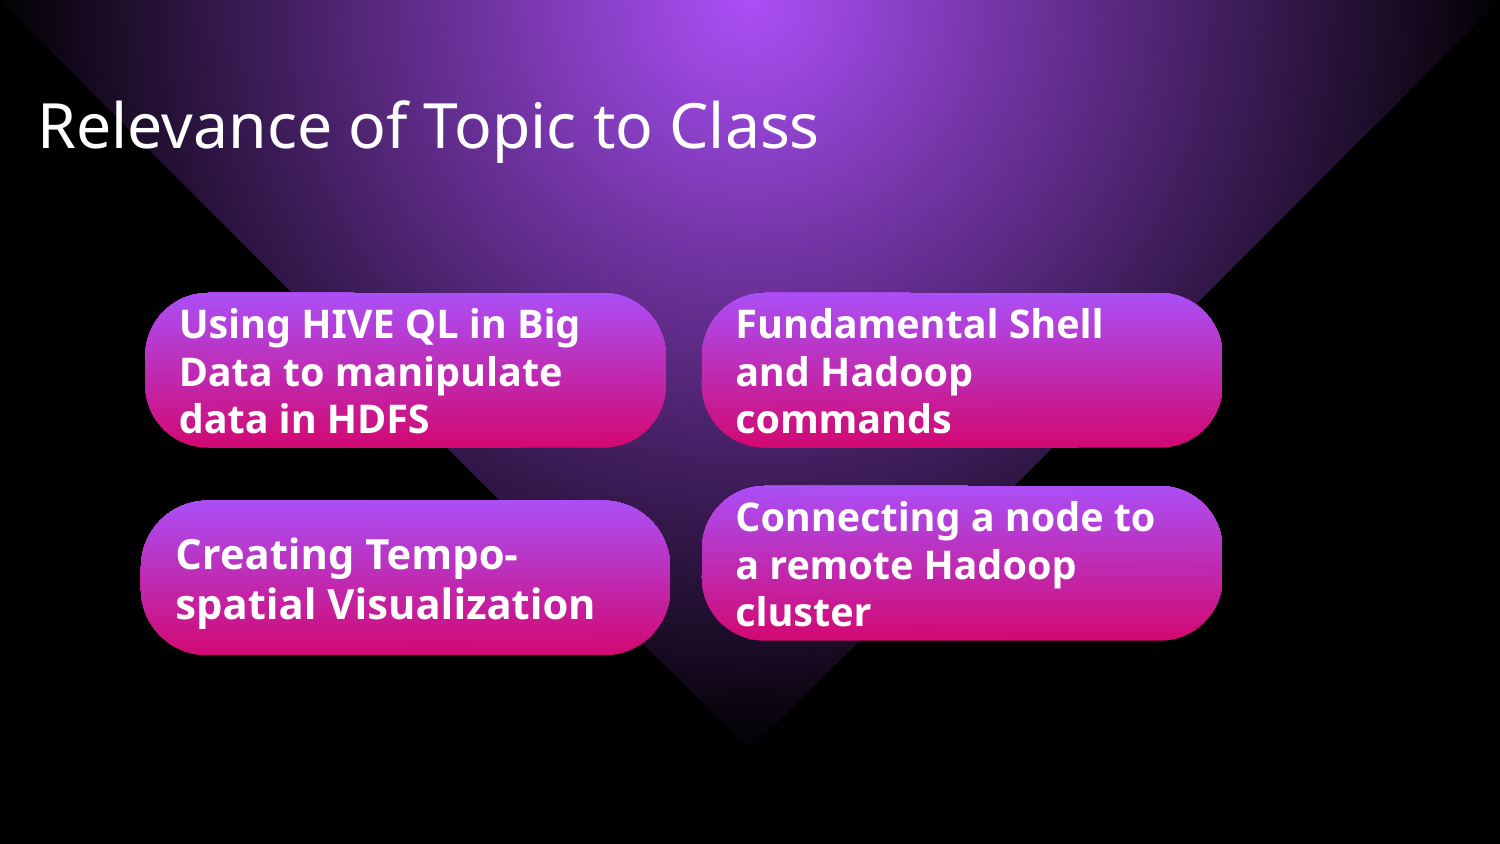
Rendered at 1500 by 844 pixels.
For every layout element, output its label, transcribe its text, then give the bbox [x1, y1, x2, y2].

text_box Connecting a node to a remote Hadoop cluster [701, 485, 1223, 641]
title Relevance of Topic to Class [37, 75, 865, 152]
text_box Fundamental Shell and Hadoop commands [701, 292, 1223, 448]
text_box Creating Tempo-spatial Visualization [140, 500, 671, 656]
text_box Using HIVE QL in Big Data to manipulate data in HDFS [145, 292, 666, 448]
